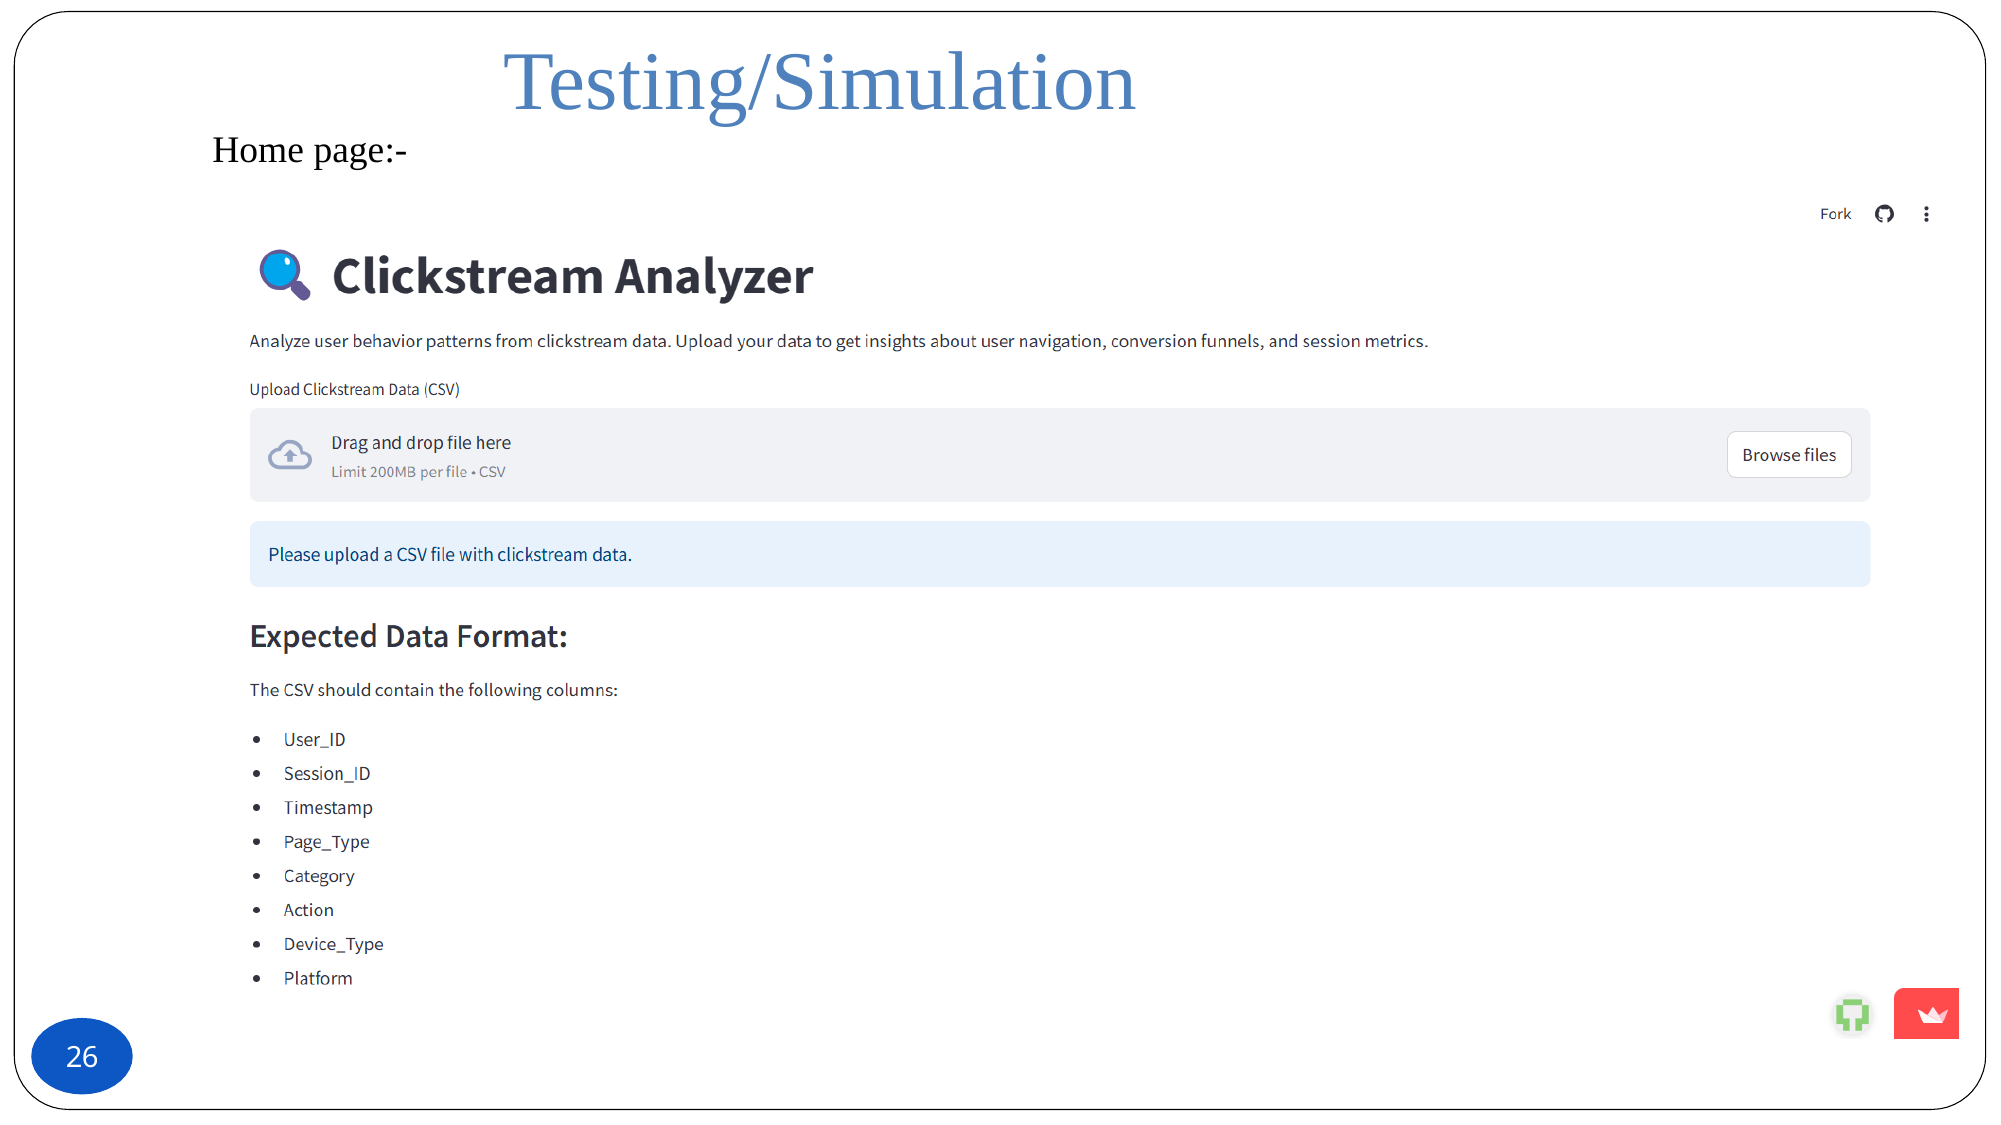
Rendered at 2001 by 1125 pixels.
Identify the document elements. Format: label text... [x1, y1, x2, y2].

list Home page:- [137, 125, 1809, 217]
title Testing/Simulation [503, 26, 1497, 128]
picture [162, 181, 1960, 1039]
slide_number 26 [59, 1035, 107, 1125]
